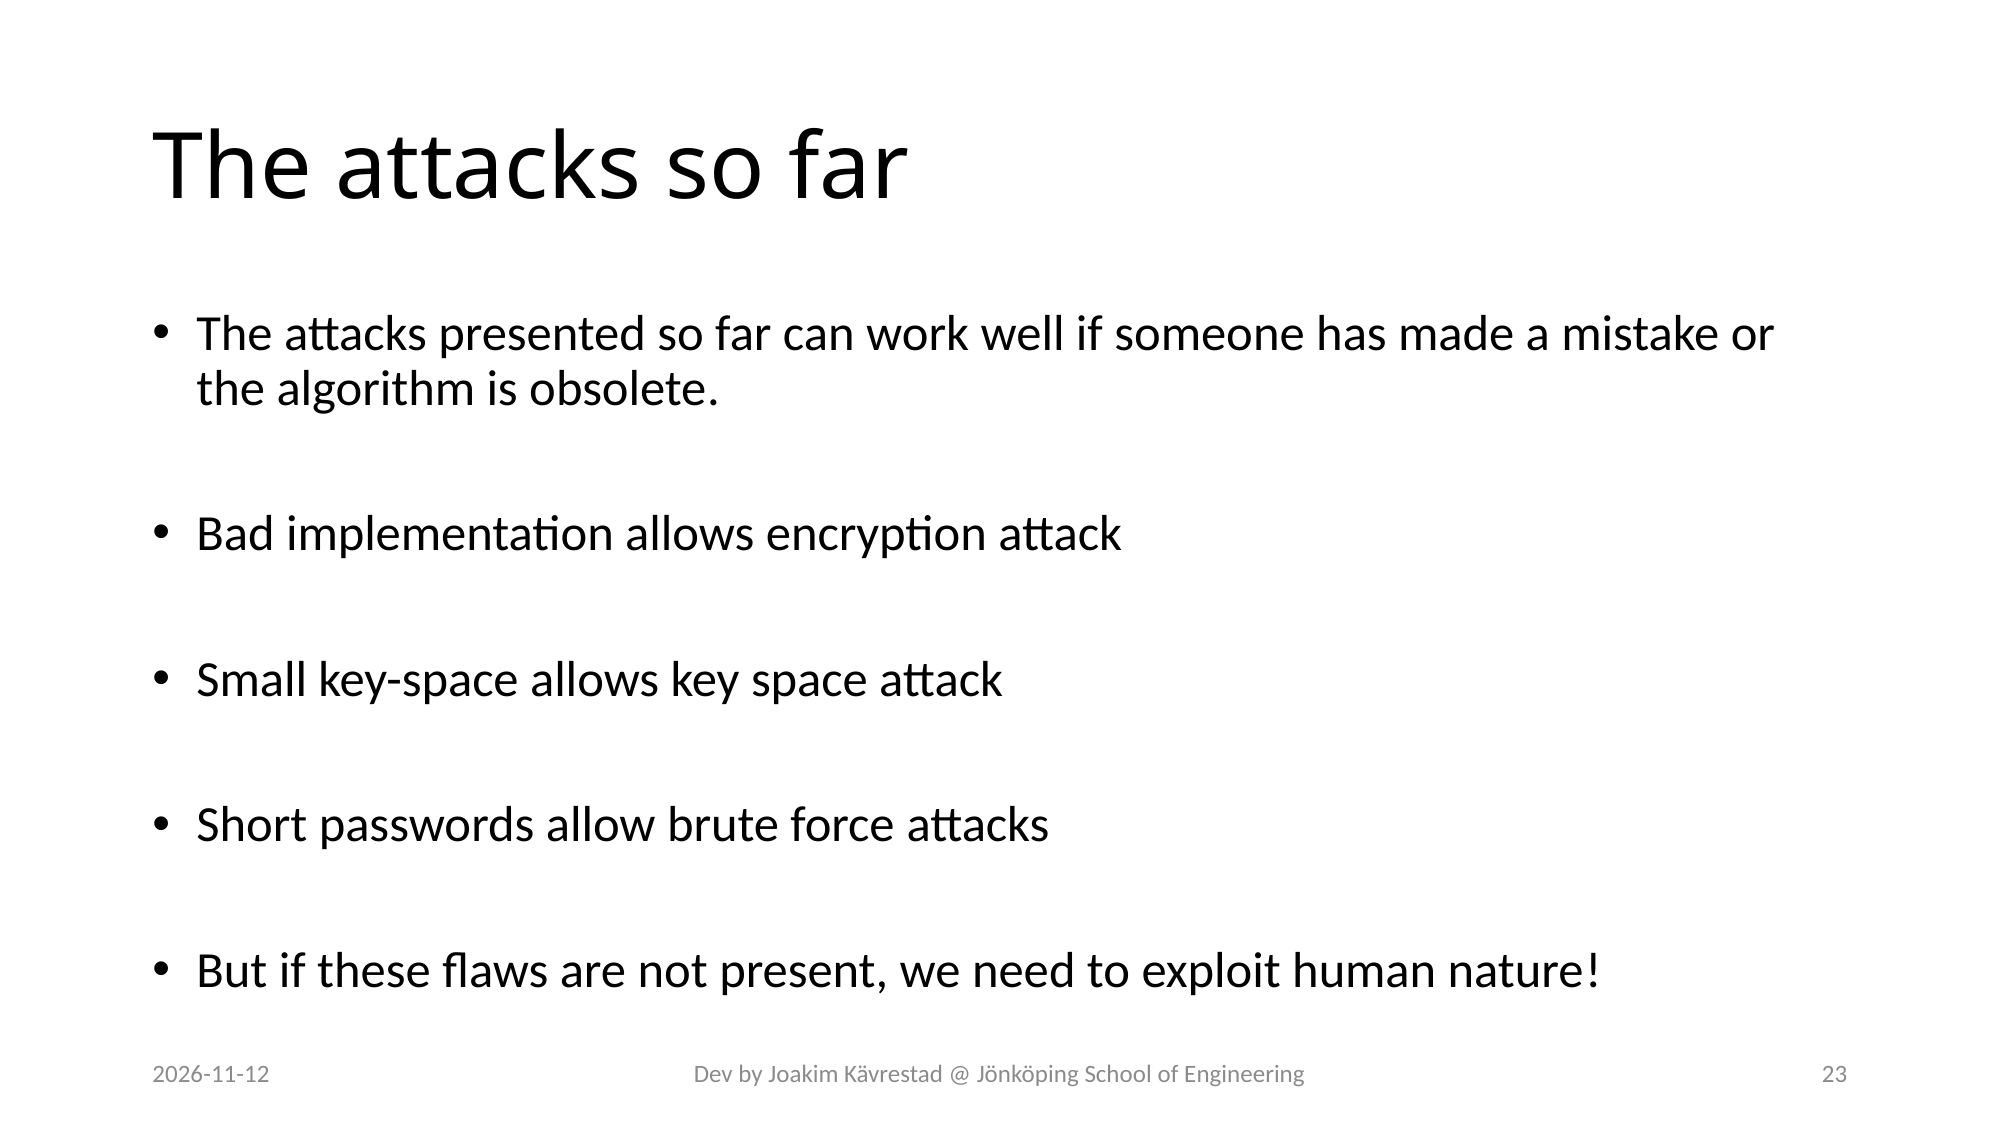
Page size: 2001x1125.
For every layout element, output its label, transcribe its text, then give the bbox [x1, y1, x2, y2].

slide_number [137, 1042, 588, 1103]
slide_number 23 [1412, 1042, 1863, 1103]
list The attacks presented so far can work well if someone has made a mistake or the algorithm is obsolete. Bad implementation allows encryption attack Small key-space allows key space attack Short passwords allow brute force attacks But if these flaws are not present, we need to exploit human nature! [137, 299, 1863, 1014]
title The attacks so far [137, 59, 1863, 278]
footer Dev by Joakim Kävrestad @ Jönköping School of Engineering [662, 1042, 1338, 1103]
